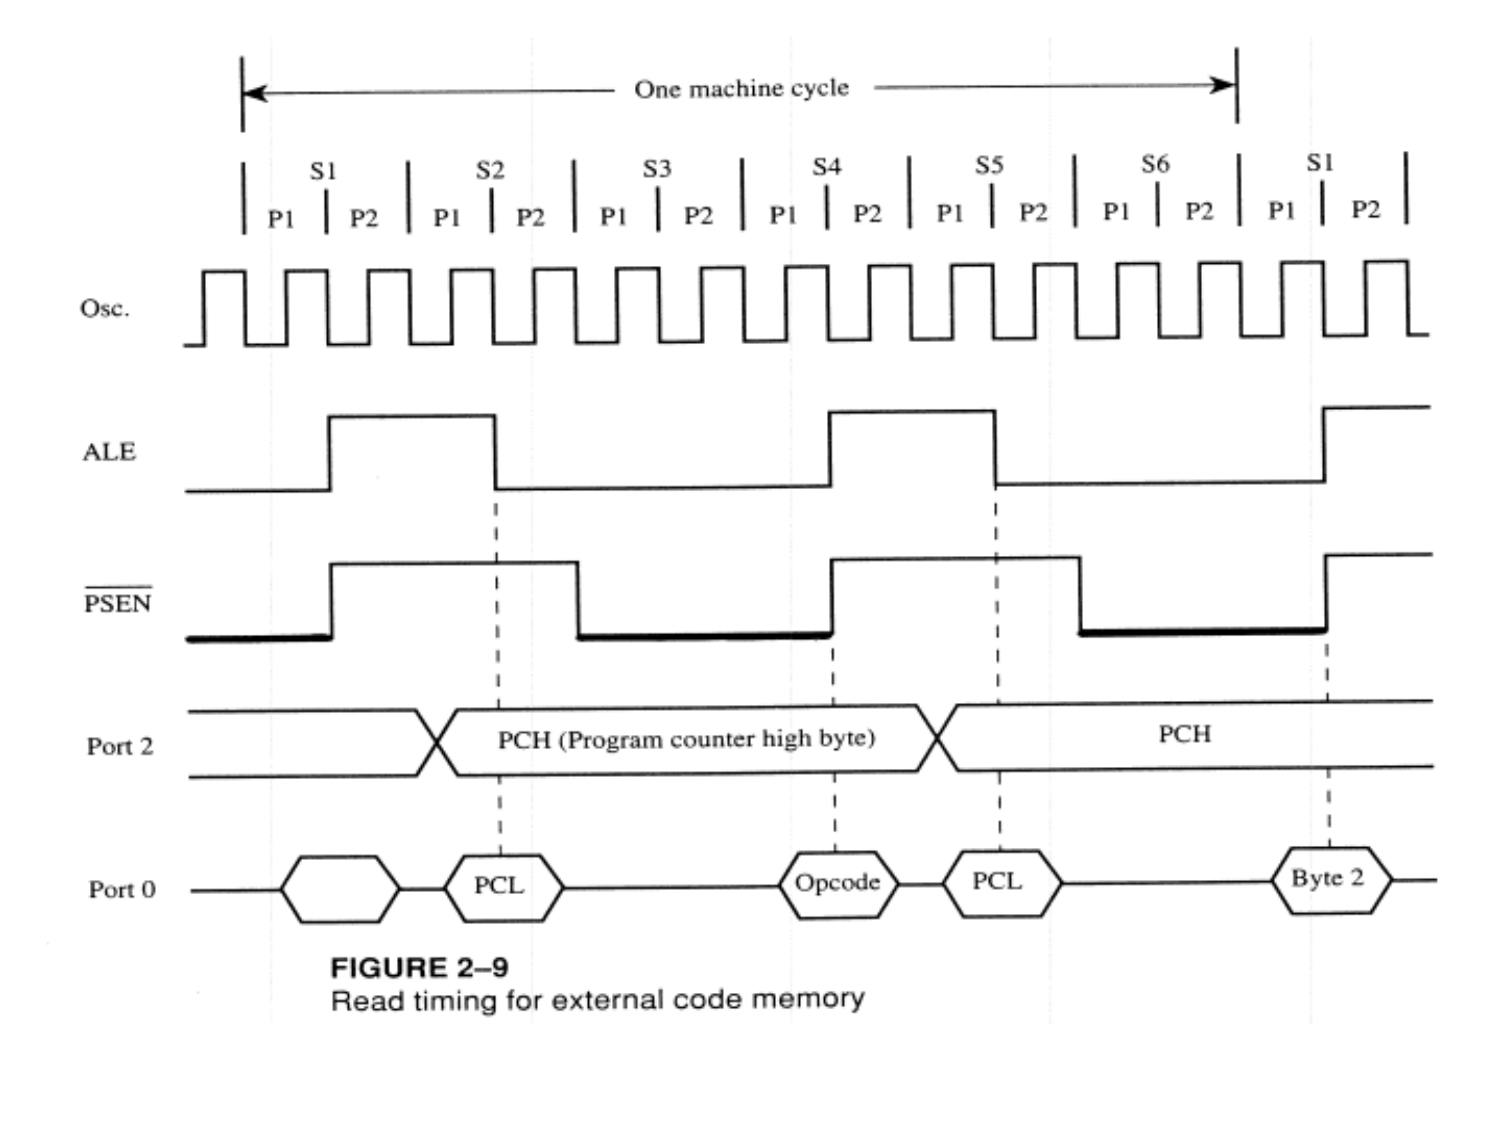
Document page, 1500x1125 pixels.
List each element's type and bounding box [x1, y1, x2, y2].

text_box [40, 36, 1465, 1024]
